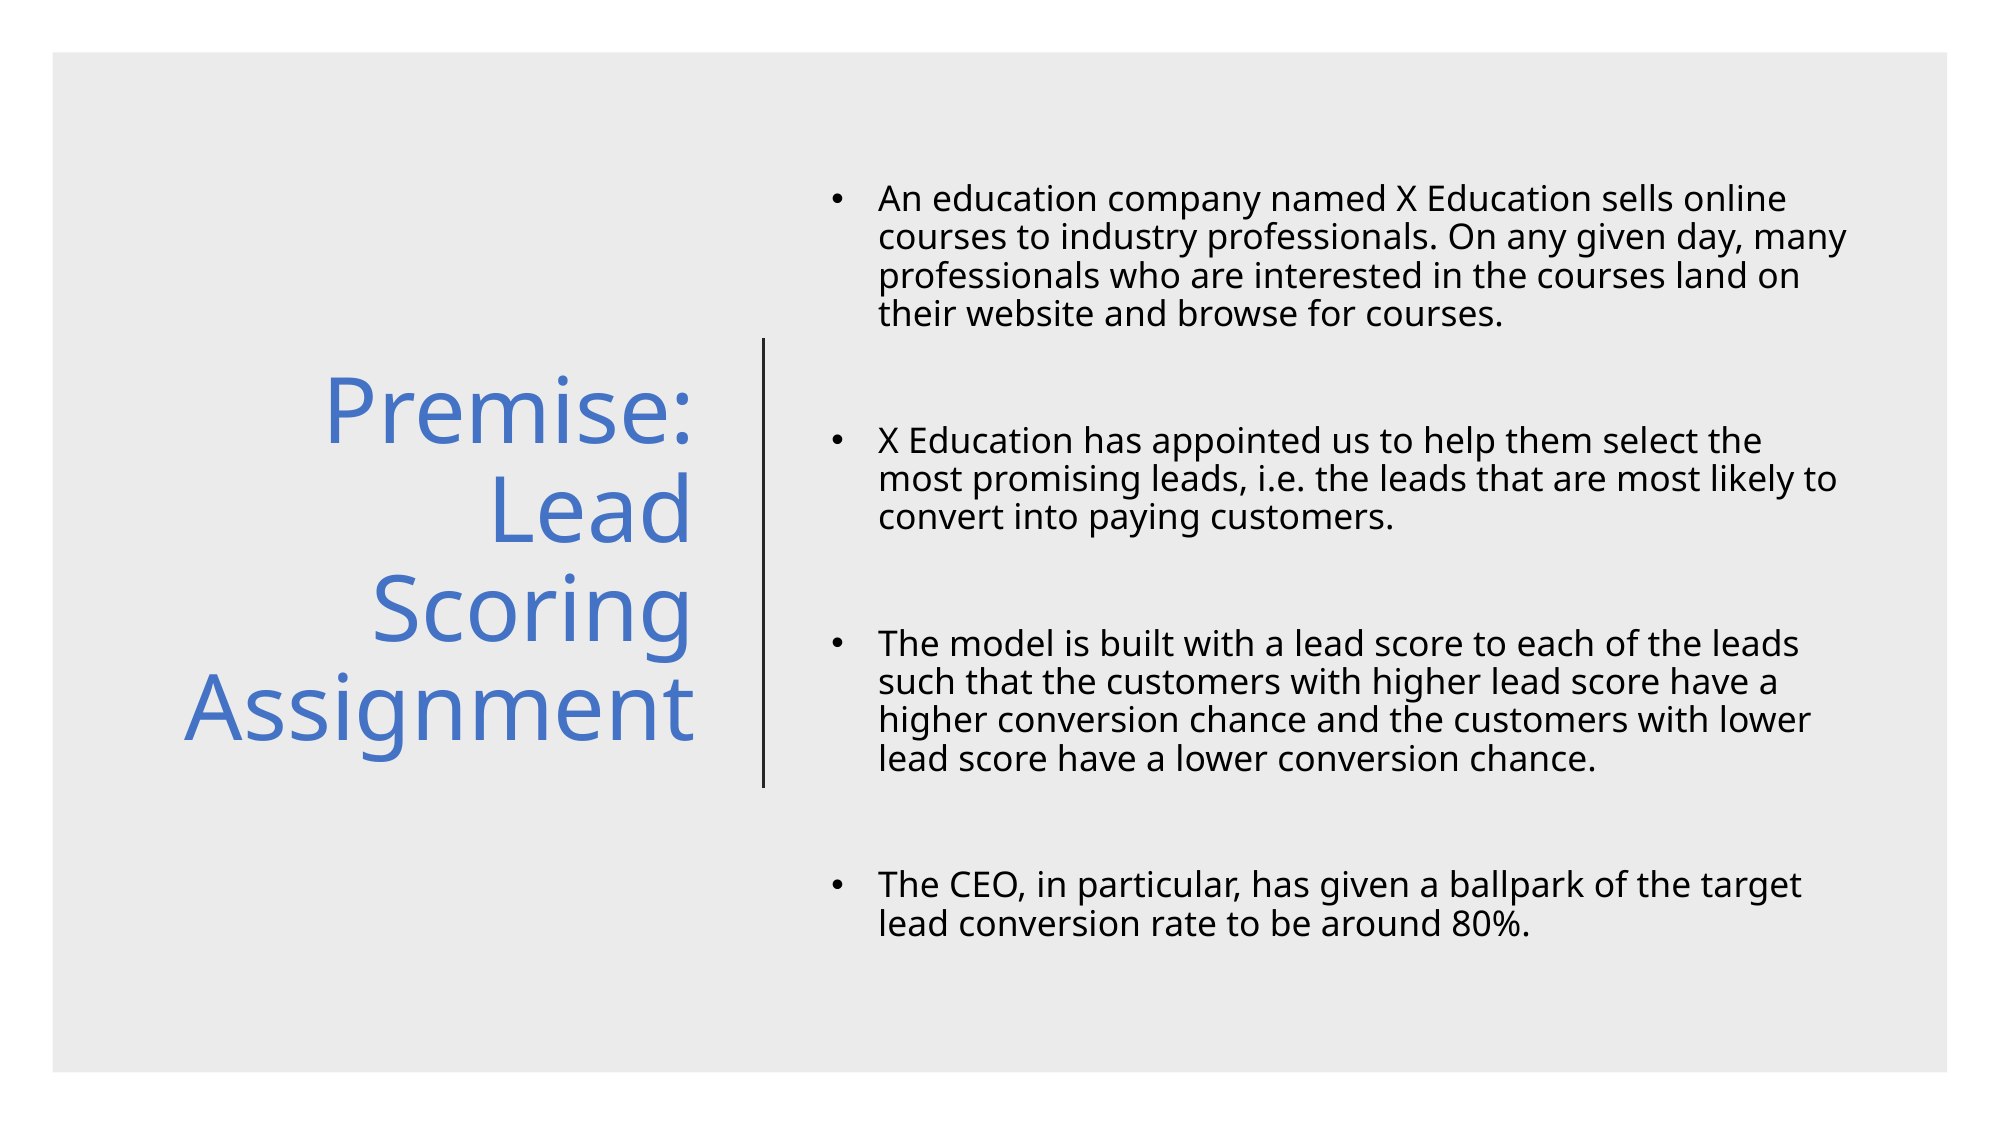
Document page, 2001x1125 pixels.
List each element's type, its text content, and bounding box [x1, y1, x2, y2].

title Premise: Lead Scoring Assignment [137, 158, 711, 967]
text_box [52, 51, 1948, 1073]
list An education company named X Education sells online courses to industry professionals. On any given day, many professionals who are interested in the courses land on their website and browse for courses. X Education has appointed us to help them select the most promising leads, i.e. the leads that are most likely to convert into paying customers. The model is built with a lead score to each of the leads such that the customers with higher lead score have a higher conversion chance and the customers with lower lead score have a lower conversion chance. The CEO, in particular, has given a ballpark of the target lead conversion rate to be around 80%. [816, 158, 1863, 967]
